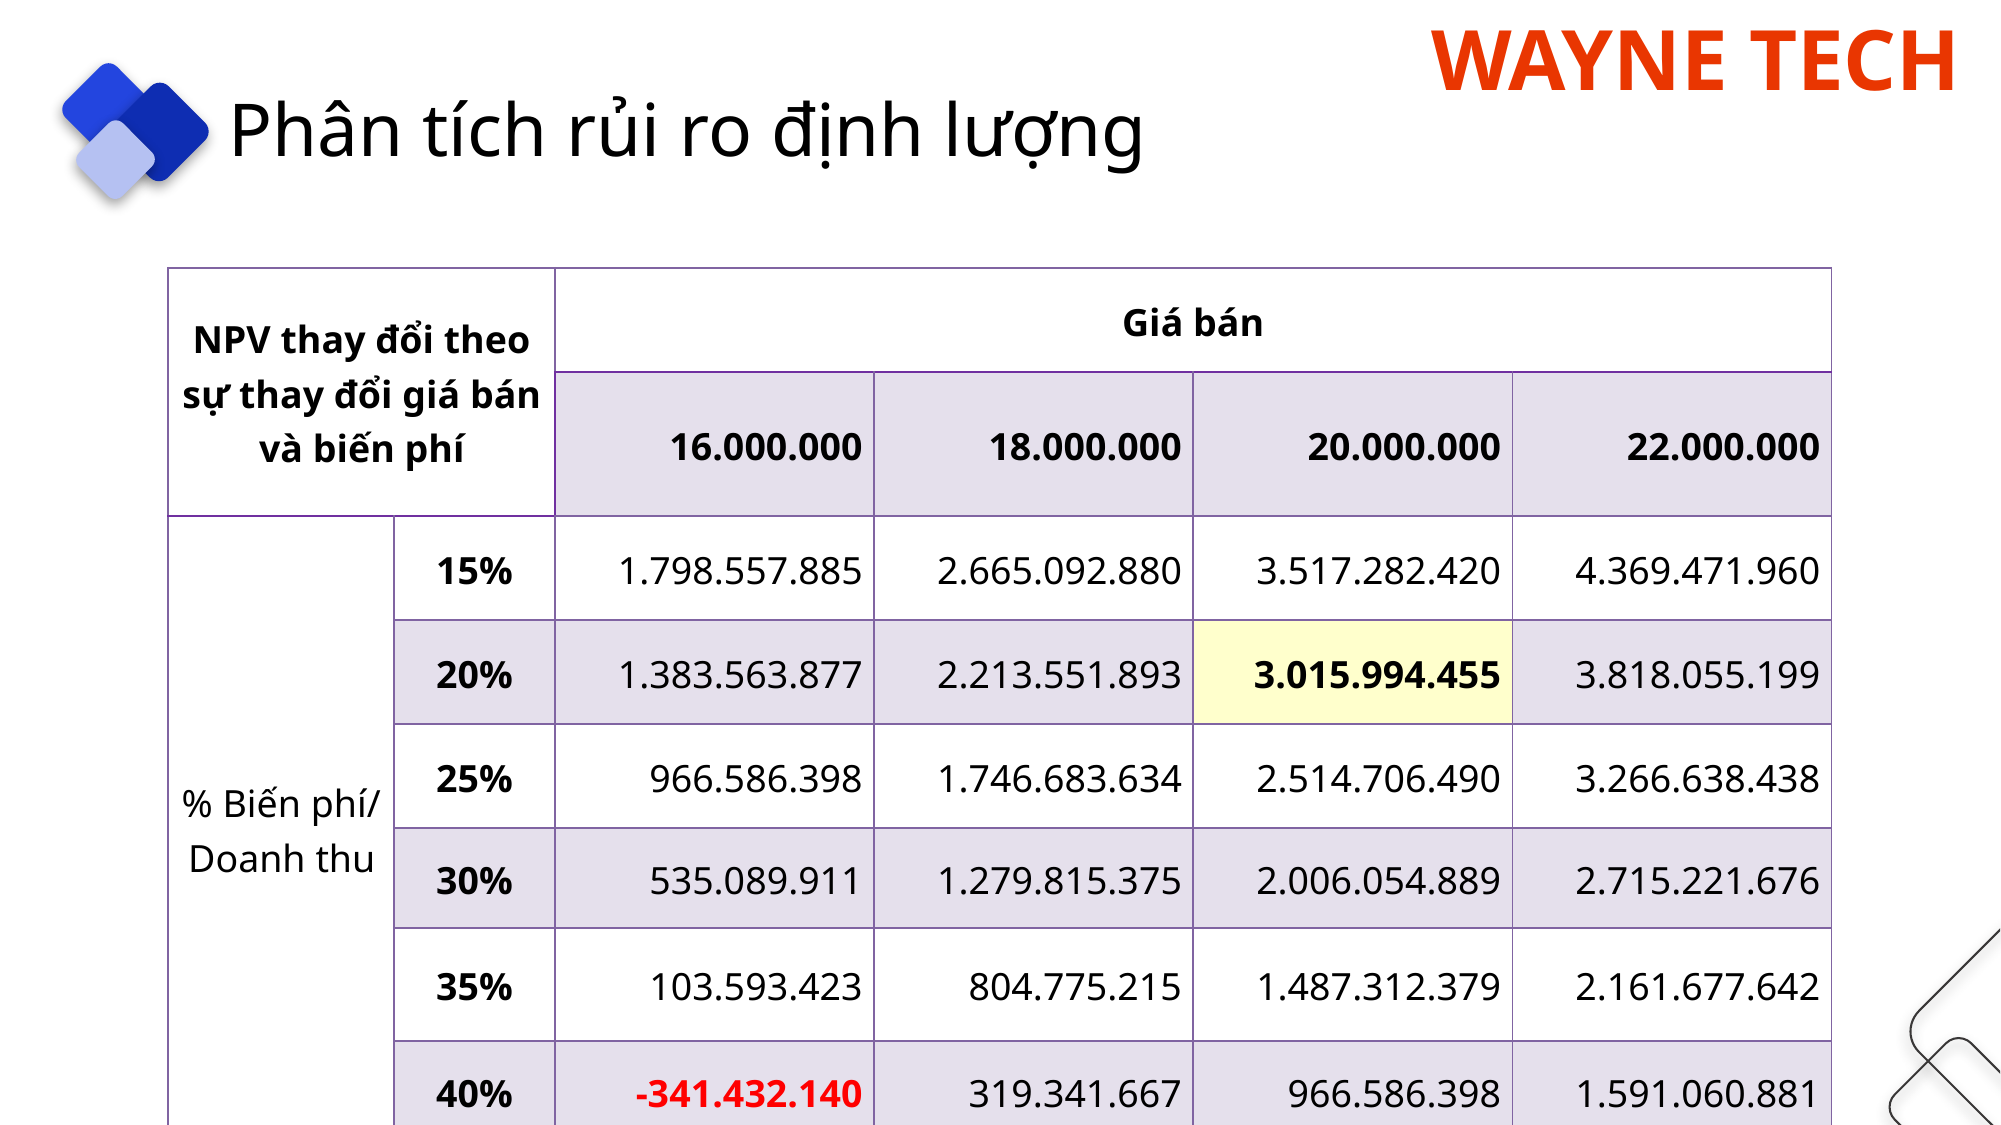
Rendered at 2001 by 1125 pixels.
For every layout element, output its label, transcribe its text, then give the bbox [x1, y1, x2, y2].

table_cell 20% [395, 621, 554, 723]
table_cell -341.432.140 [556, 1042, 873, 1125]
table_cell 40% [395, 1042, 554, 1125]
table_cell 2.514.706.490 [1194, 725, 1512, 827]
table_cell 1.279.815.375 [875, 829, 1192, 927]
table_cell 1.591.060.881 [1513, 1042, 1831, 1125]
table_cell 804.775.215 [875, 929, 1192, 1040]
table_cell 966.586.398 [556, 725, 873, 827]
table_header NPV thay đổi theo sự thay đổi giá bán và biến phí [169, 269, 554, 515]
table_cell 25% [395, 725, 554, 827]
table_cell 2.213.551.893 [875, 621, 1192, 723]
table_cell 103.593.423 [556, 929, 873, 1040]
table_cell 3.015.994.455 [1194, 621, 1512, 723]
table_cell 2.161.677.642 [1513, 929, 1831, 1040]
table_header Giá bán [556, 269, 1831, 371]
table_cell 3.517.282.420 [1194, 517, 1512, 619]
table_cell 1.746.683.634 [875, 725, 1192, 827]
table_cell 3.266.638.438 [1513, 725, 1831, 827]
table_cell 1.487.312.379 [1194, 929, 1512, 1040]
table_cell 16.000.000 [556, 373, 873, 515]
table_cell 18.000.000 [875, 373, 1192, 515]
table_cell 15% [395, 517, 554, 619]
table_cell 35% [395, 929, 554, 1040]
table_cell 535.089.911 [556, 829, 873, 927]
table_cell 4.369.471.960 [1513, 517, 1831, 619]
table_cell 2.715.221.676 [1513, 829, 1831, 927]
table_cell 1.383.563.877 [556, 621, 873, 723]
table_cell 966.586.398 [1194, 1042, 1512, 1125]
table_cell 3.818.055.199 [1513, 621, 1831, 723]
table_cell 2.665.092.880 [875, 517, 1192, 619]
table_cell 22.000.000 [1513, 373, 1831, 515]
text_box Phân tích rủi ro định lượng [213, 75, 1657, 178]
table_cell 319.341.667 [875, 1042, 1192, 1125]
table_cell 2.006.054.889 [1194, 829, 1512, 927]
table_cell 1.798.557.885 [556, 517, 873, 619]
table_cell 20.000.000 [1194, 373, 1512, 515]
table_cell 30% [395, 829, 554, 927]
table_cell % Biến phí/ Doanh thu [169, 517, 393, 1125]
